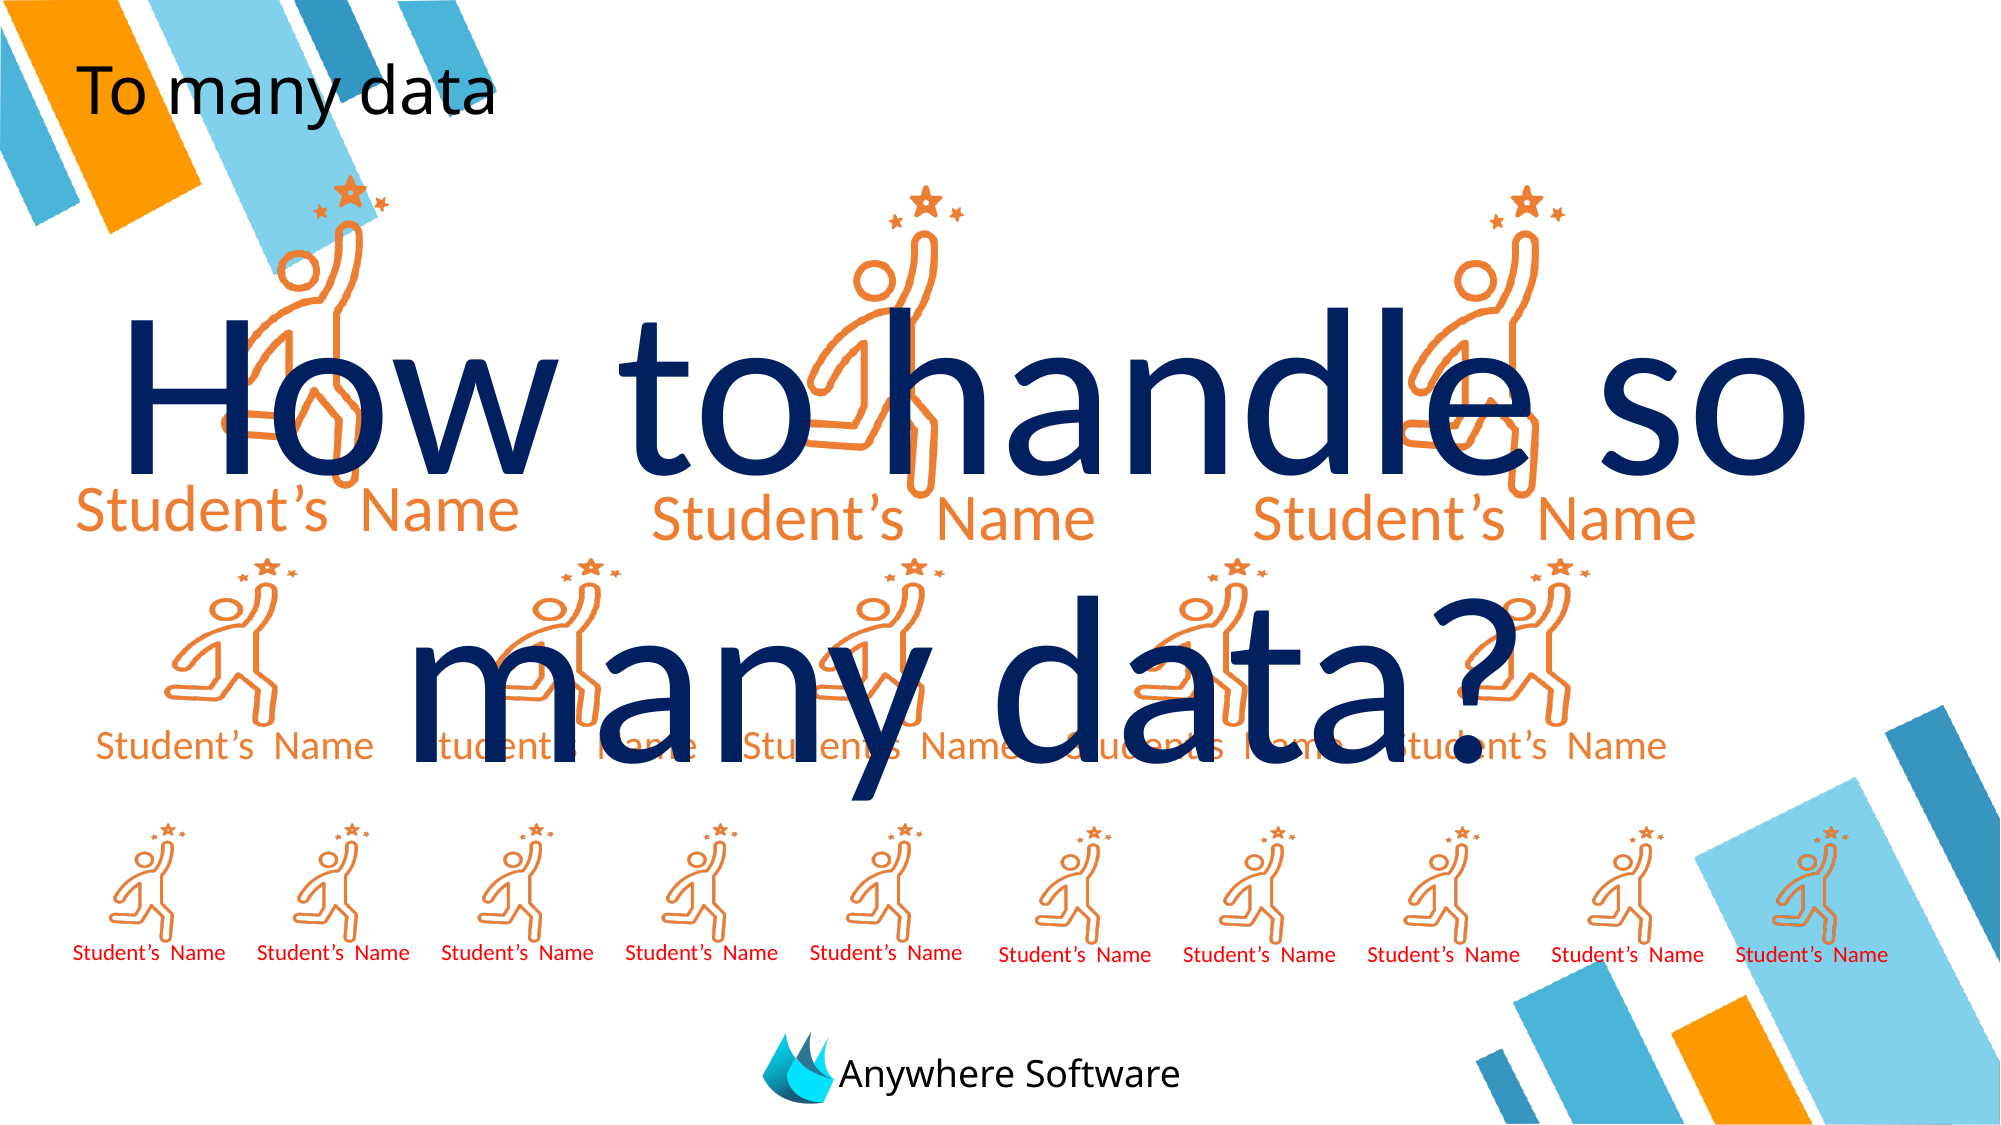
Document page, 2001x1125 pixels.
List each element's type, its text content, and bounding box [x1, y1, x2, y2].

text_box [1237, 174, 1736, 563]
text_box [636, 174, 1135, 552]
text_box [35, 552, 1728, 776]
picture [0, 0, 2000, 1125]
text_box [61, 164, 559, 552]
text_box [35, 819, 1926, 976]
text_box How to handle so many data? [0, 227, 1966, 818]
title To many data [61, 22, 1863, 165]
